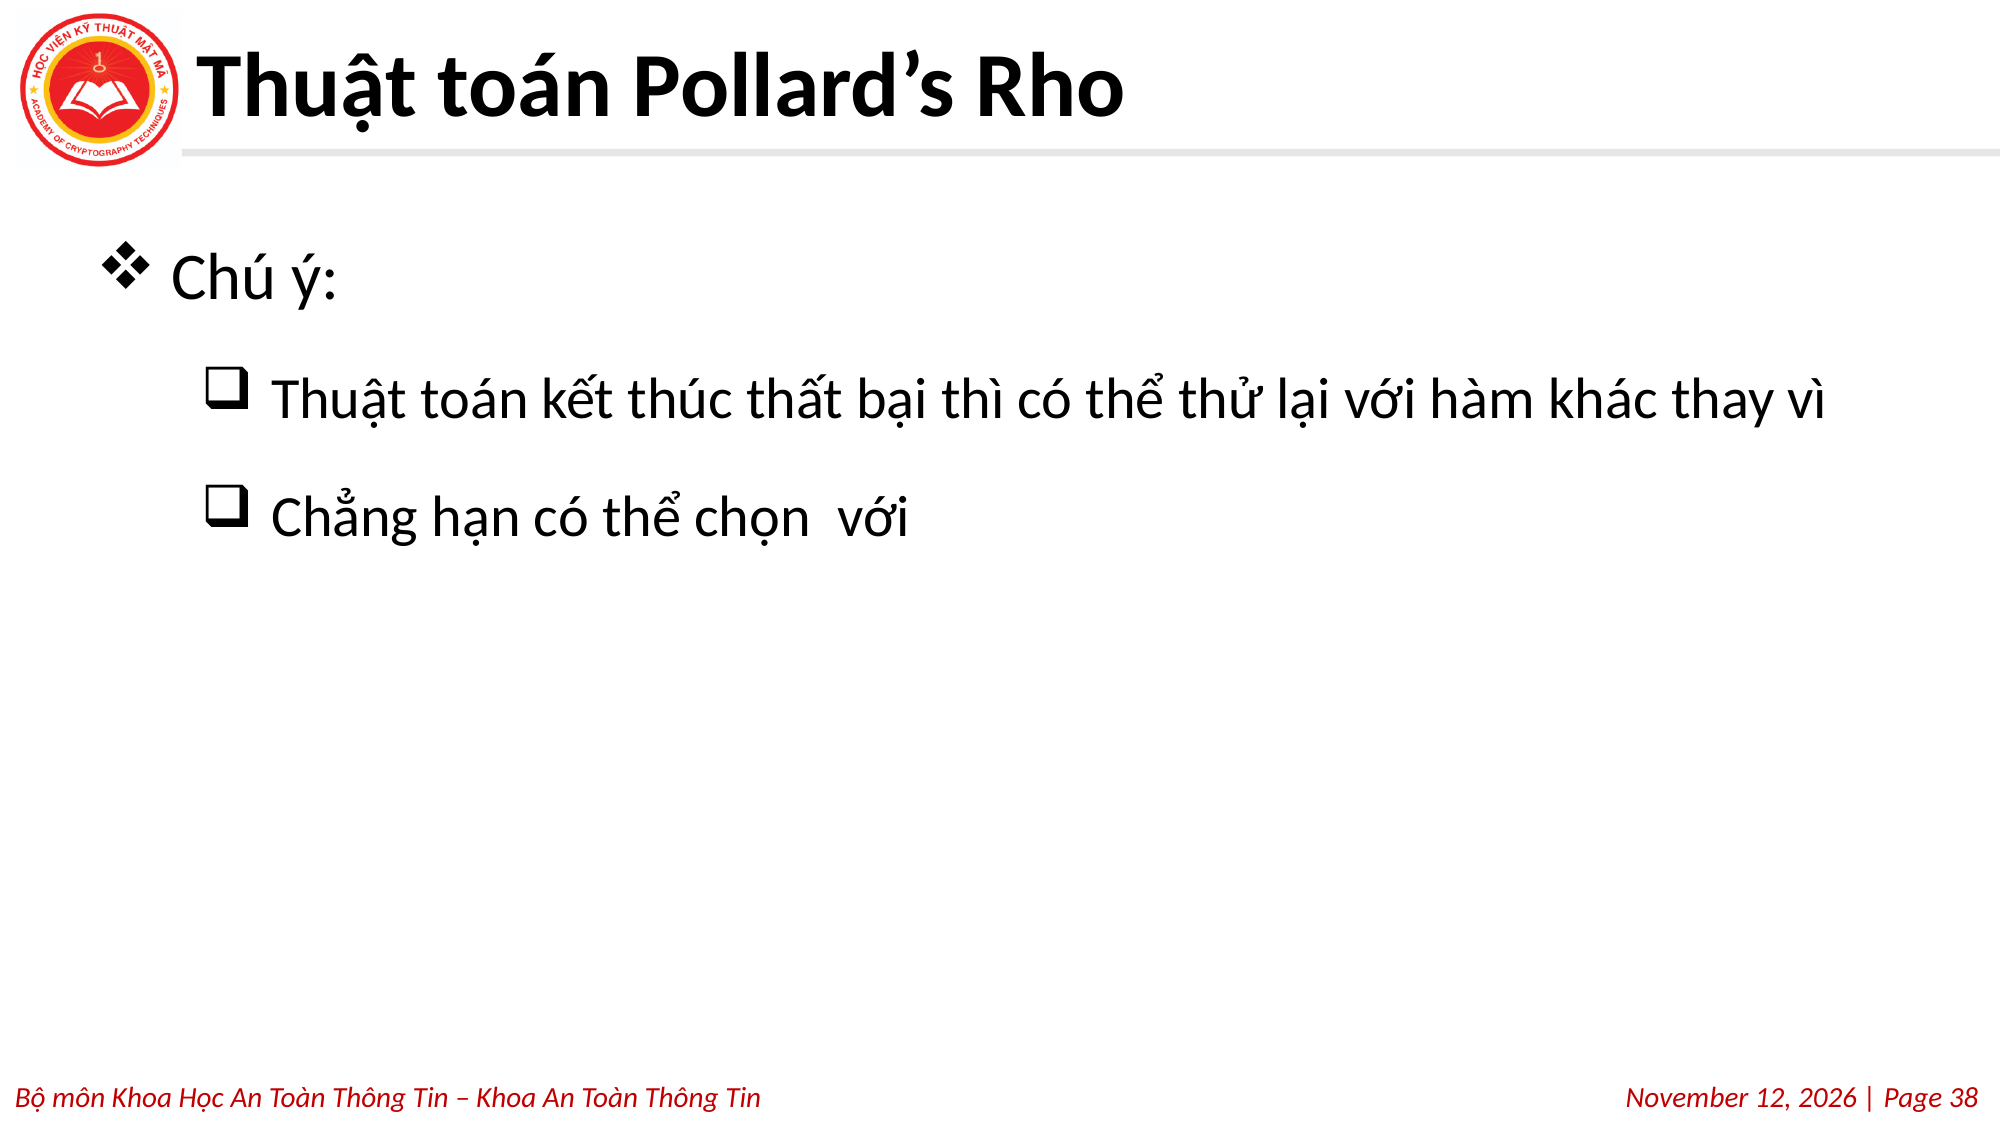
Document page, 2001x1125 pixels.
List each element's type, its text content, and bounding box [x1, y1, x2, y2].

title Thuật toán Pollard’s Rho [181, 28, 1989, 146]
picture [16, 10, 182, 169]
